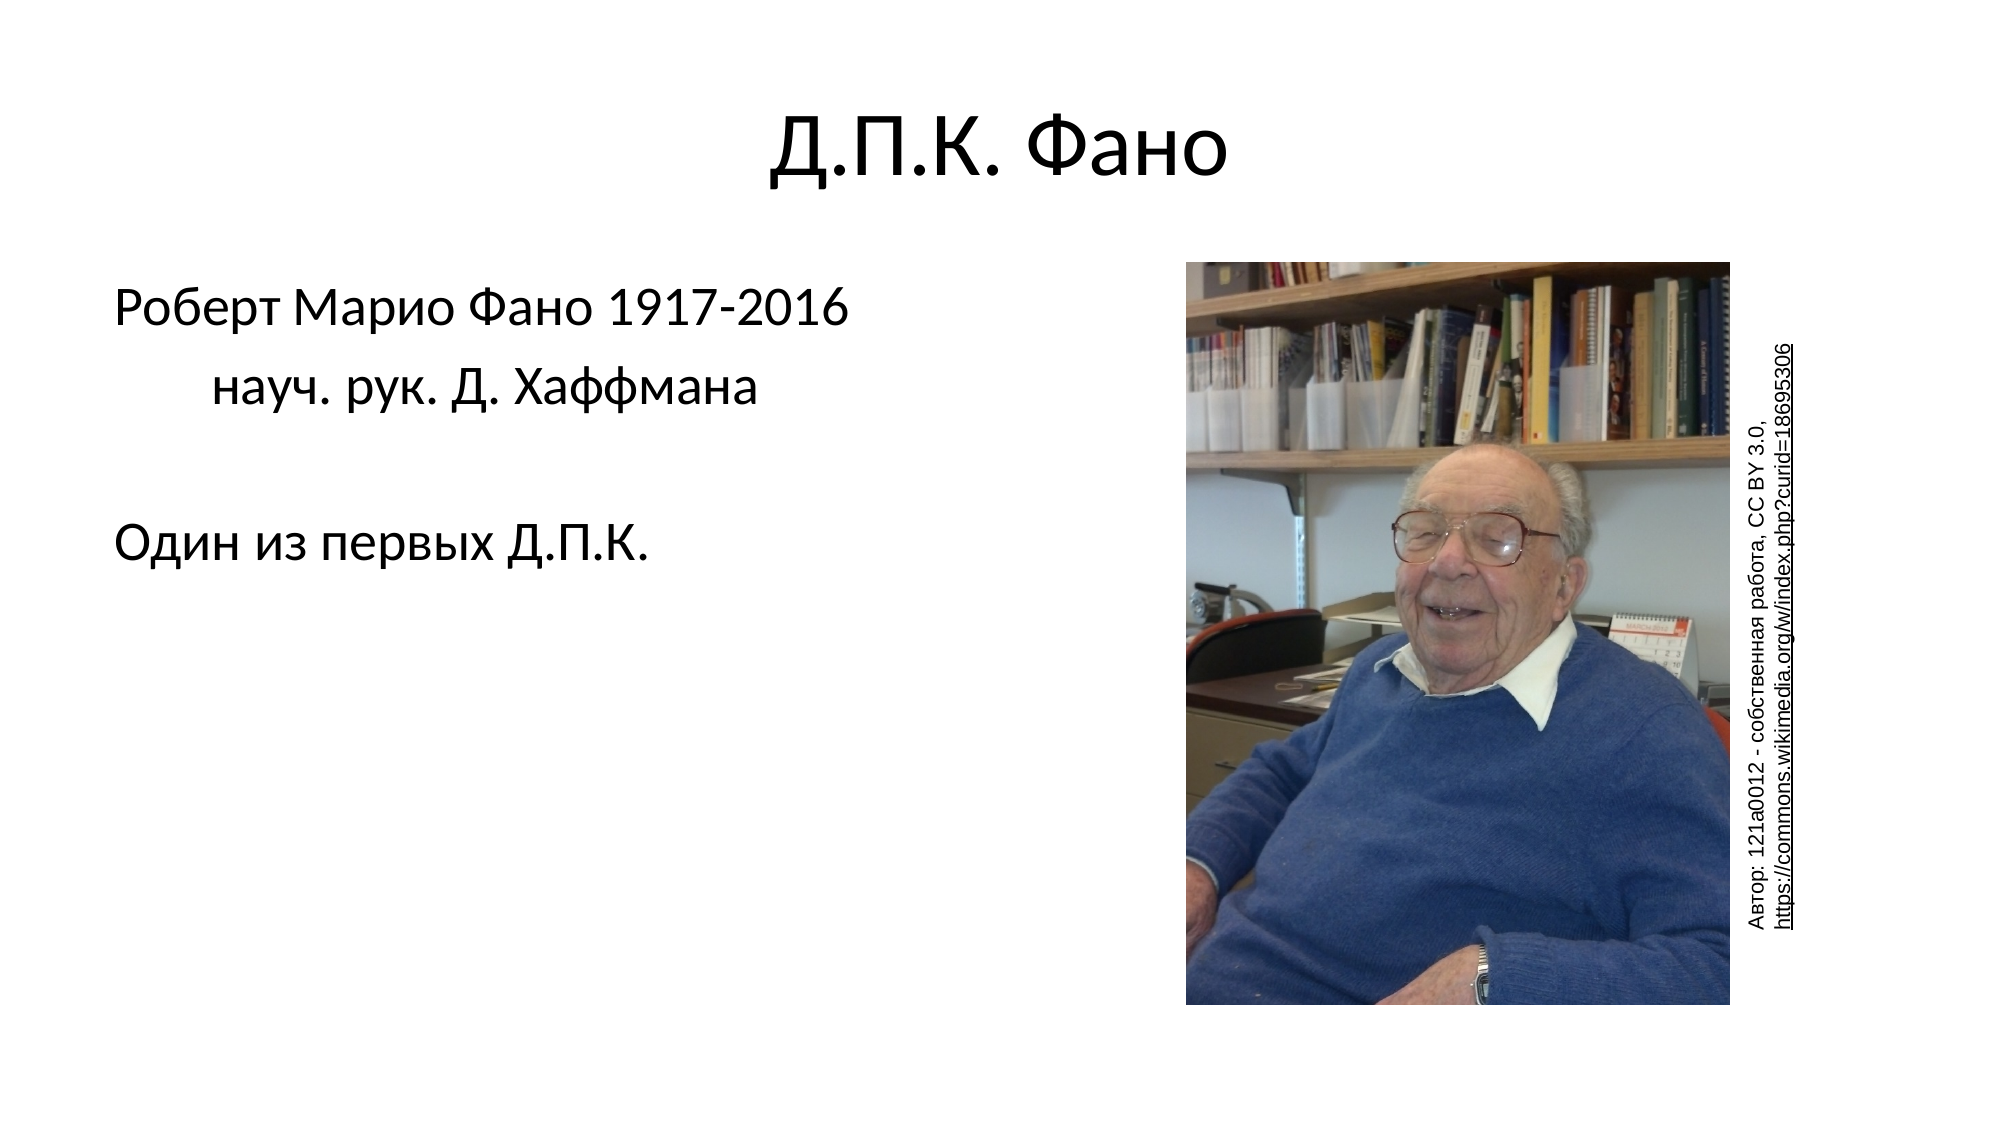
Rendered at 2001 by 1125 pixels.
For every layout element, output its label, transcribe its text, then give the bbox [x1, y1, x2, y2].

title Д.П.К. Фано [99, 45, 1900, 233]
text_box Автор: 121a0012 - собственная работа, CC BY 3.0, https://commons.wikimedia.org/w/index.php?curid=18695306 [1735, 322, 1802, 945]
list Роберт Марио Фано 1917-2016 науч. рук. Д. Хаффмана Один из первых Д.П.К. Fano, R.M. (1949). "The transmission of information". Technical Report No. 65. Cambridge (Mass.), USA: Research Laboratory of Electronics at MIT. [99, 262, 984, 1005]
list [1186, 262, 1730, 1006]
